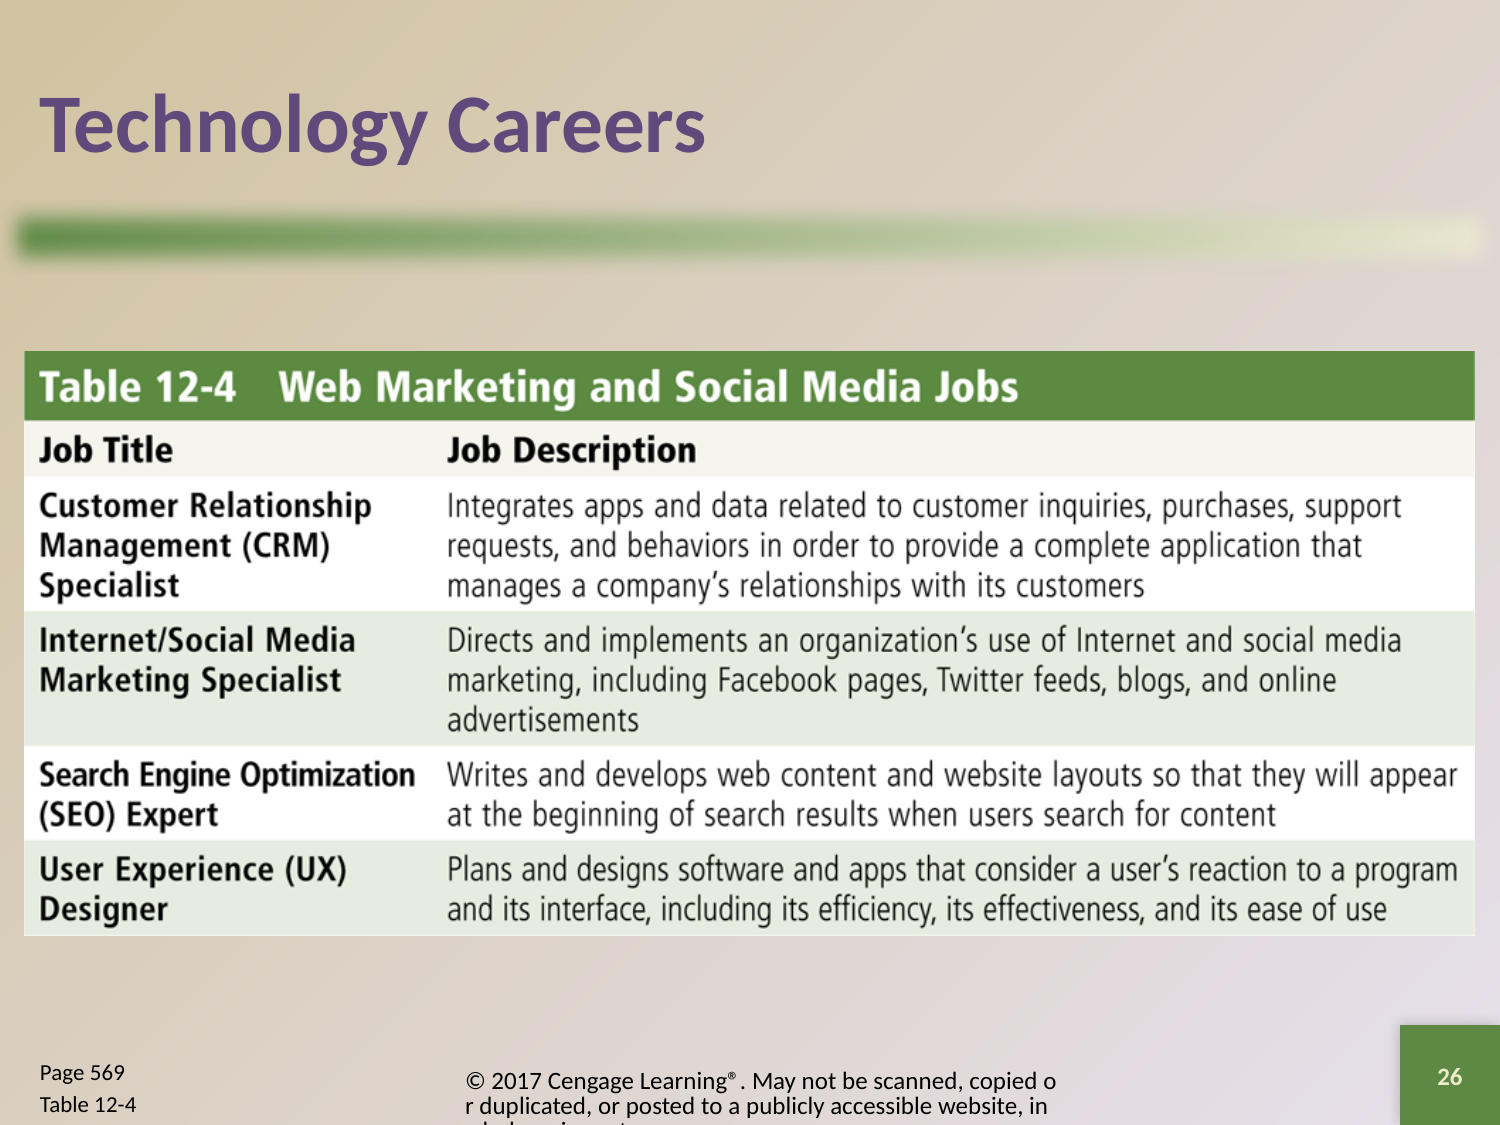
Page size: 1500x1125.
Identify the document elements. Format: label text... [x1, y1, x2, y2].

slide_number 26 [1400, 1025, 1500, 1125]
title Technology Careers [24, 24, 1475, 213]
list Page 569 Table 12-4 [24, 1050, 300, 1125]
footer © 2017 Cengage Learning®. May not be scanned, copied or duplicated, or posted to a publicly accessible website, in whole or in part. [450, 1042, 1075, 1118]
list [24, 351, 1476, 936]
